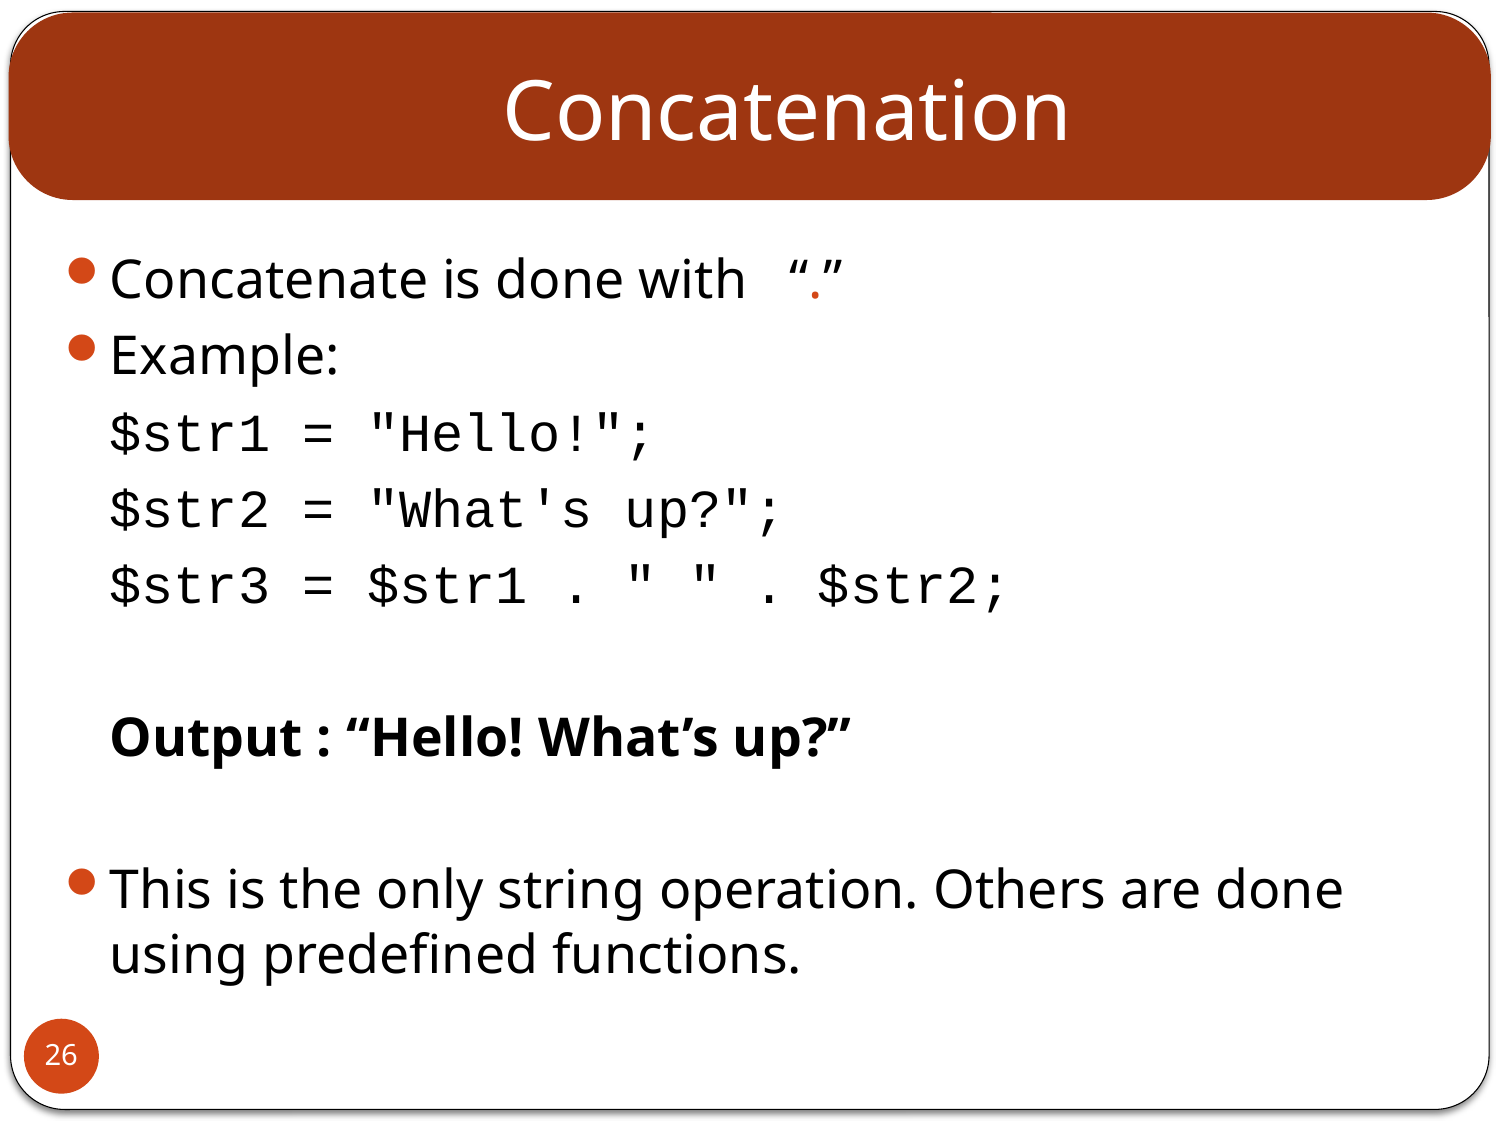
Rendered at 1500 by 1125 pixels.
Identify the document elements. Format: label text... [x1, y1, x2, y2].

list Concatenate is done with “.” Example: $str1 = "Hello!"; $str2 = "What's up?"; $str3 = $str1 . " " . $str2; Output : “Hello! What’s up?” This is the only string operation. Others are done using predefined functions. [50, 237, 1463, 997]
slide_number 26 [23, 1018, 99, 1094]
title Concatenation [150, 17, 1425, 205]
